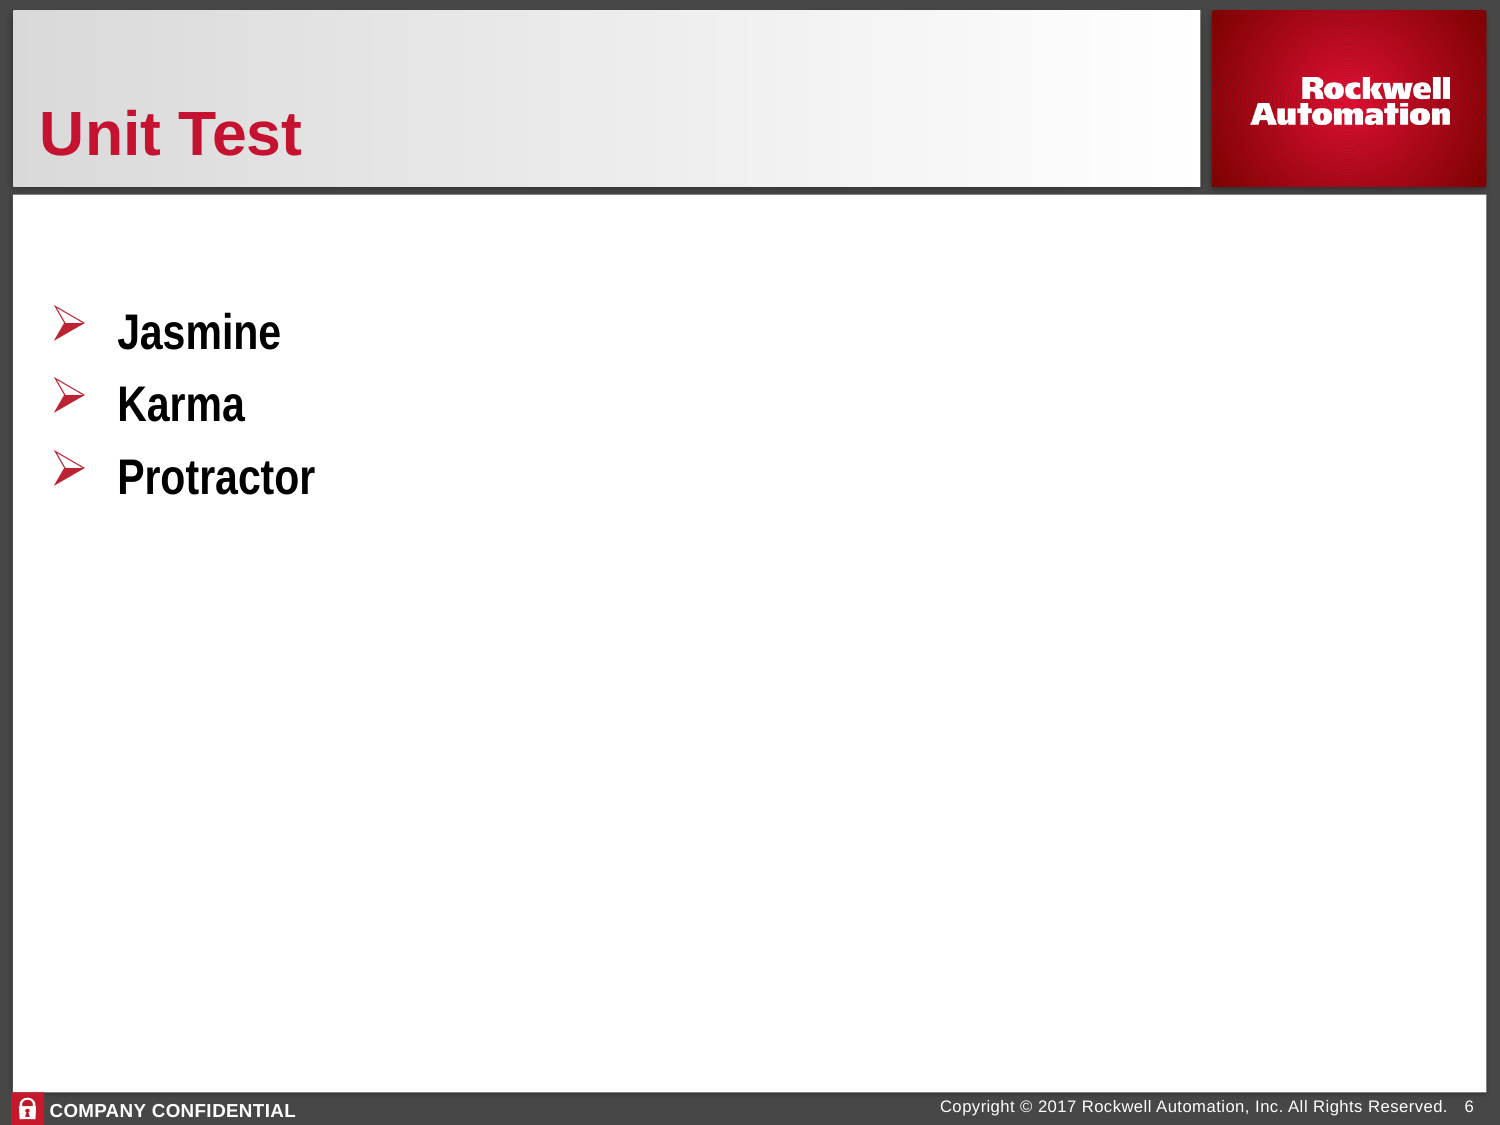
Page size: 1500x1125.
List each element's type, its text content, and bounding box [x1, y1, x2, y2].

picture [13, 1092, 42, 1125]
title Unit Test [24, 24, 1188, 176]
text_box Jasmine Karma Protractor [24, 219, 1455, 1052]
picture [1250, 77, 1450, 125]
